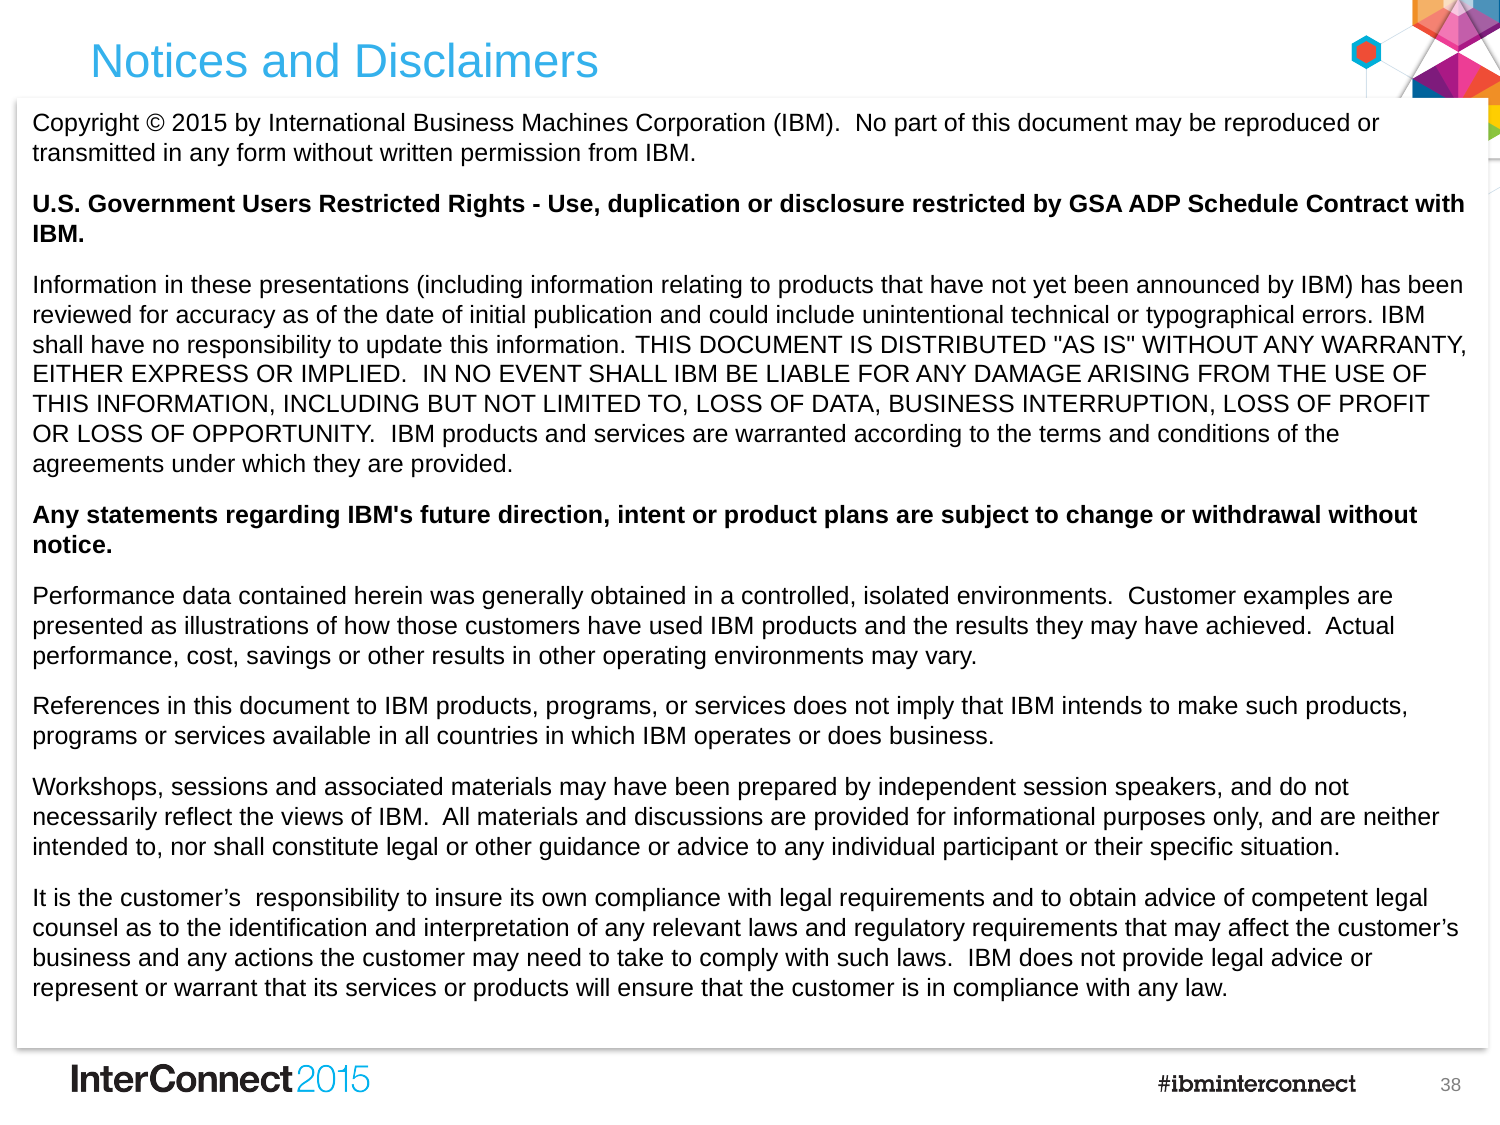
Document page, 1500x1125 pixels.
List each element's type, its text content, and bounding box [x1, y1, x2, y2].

text_box [16, 97, 1489, 1049]
title Notices and Disclaimers [75, 26, 1425, 96]
picture [70, 1054, 371, 1094]
picture [1320, 0, 1500, 229]
list Copyright © 2015 by International Business Machines Corporation (IBM). No part of this document may be reproduced or transmitted in any form without written permission from IBM. U.S. Government Users Restricted Rights - Use, duplication or disclosure restricted by GSA ADP Schedule Contract with IBM. Information in these presentations (including information relating to products that have not yet been announced by IBM) has been reviewed for accuracy as of the date of initial publication and could include unintentional technical or typographical errors. IBM shall have no responsibility to update this information. THIS document is distributed "AS IS" without any warranty, either express or implied. In no event shall IBM be liable for any damage arising from the use of this information, including but not limited to, loss of data, business interruption, loss of profit or loss of opportunity. IBM products and services are warranted according to the terms and conditions of the agreements under which they are provided. Any statements regarding IBM's future direction, intent or product plans are subject to change or withdrawal without notice. Performance data contained herein was generally obtained in a controlled, isolated environments. Customer examples are presented as illustrations of how those customers have used IBM products and the results they may have achieved. Actual performance, cost, savings or other results in other operating environments may vary. References in this document to IBM products, programs, or services does not imply that IBM intends to make such products, programs or services available in all countries in which IBM operates or does business. Workshops, sessions and associated materials may have been prepared by independent session speakers, and do not necessarily reflect the views of IBM. All materials and discussions are provided for informational purposes only, and are neither intended to, nor shall constitute legal or other guidance or advice to any individual participant or their specific situation. It is the customer’s responsibility to insure its own compliance with legal requirements and to obtain advice of competent legal counsel as to the identification and interpretation of any relevant laws and regulatory requirements that may affect the customer’s business and any actions the customer may need to take to comply with such laws. IBM does not provide legal advice or represent or warrant that its services or products will ensure that the customer is in compliance with any law. [17, 99, 1487, 1009]
slide_number 38 [1411, 1065, 1491, 1117]
picture [1156, 1072, 1357, 1094]
